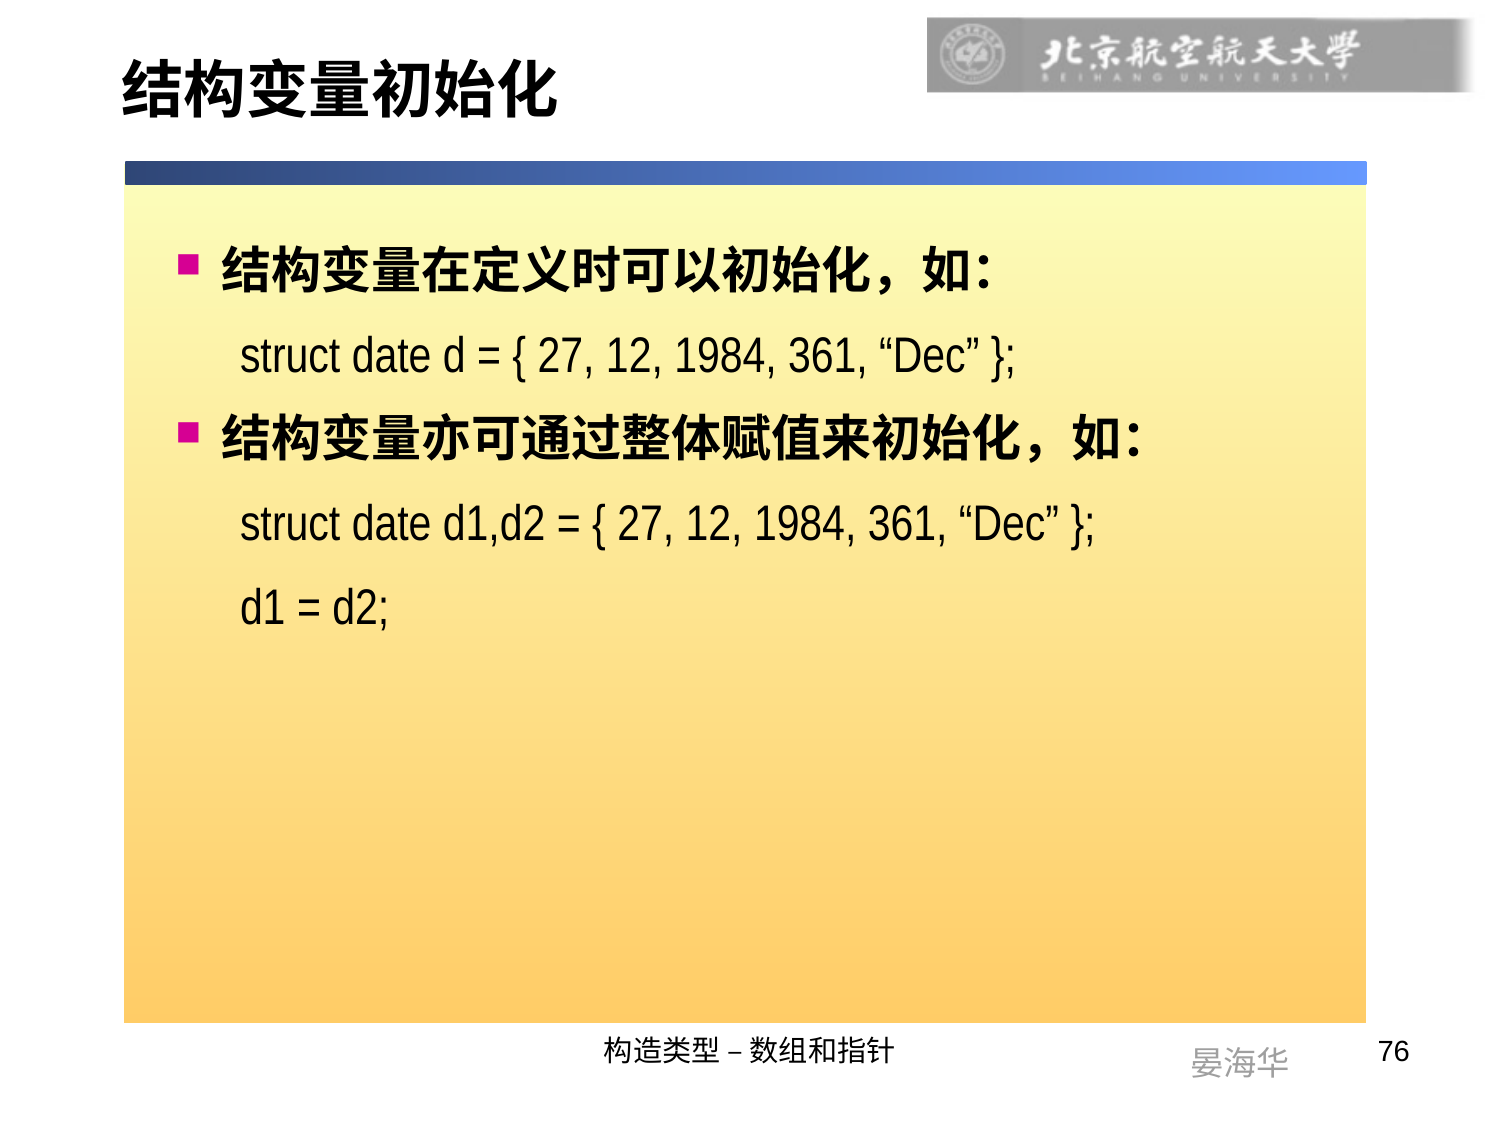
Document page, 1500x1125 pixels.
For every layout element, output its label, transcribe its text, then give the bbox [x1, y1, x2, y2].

title 结构变量初始化 [105, 25, 1450, 164]
slide_number 76 [1074, 1024, 1426, 1103]
footer 构造类型 – 数组和指针 [512, 1024, 988, 1103]
picture [927, 0, 1500, 102]
list 结构变量在定义时可以初始化，如： struct date d = { 27, 12, 1984, 361, “Dec” }; 结构变量亦可通过整体赋值来初始化，如： struct date d1,d2 = { 27, 12, 1984, 361, “Dec” }; d1 = d2; [160, 336, 1327, 986]
list 结构变量在定义时可以初始化，如： struct date d = { 27, 12, 1984, 361, “Dec” }; 结构变量亦可通过整体赋值来初始化，如： struct date d1,d2 = { 27, 12, 1984, 361, “Dec” }; d1 = d2; [160, 237, 1327, 292]
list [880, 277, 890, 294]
